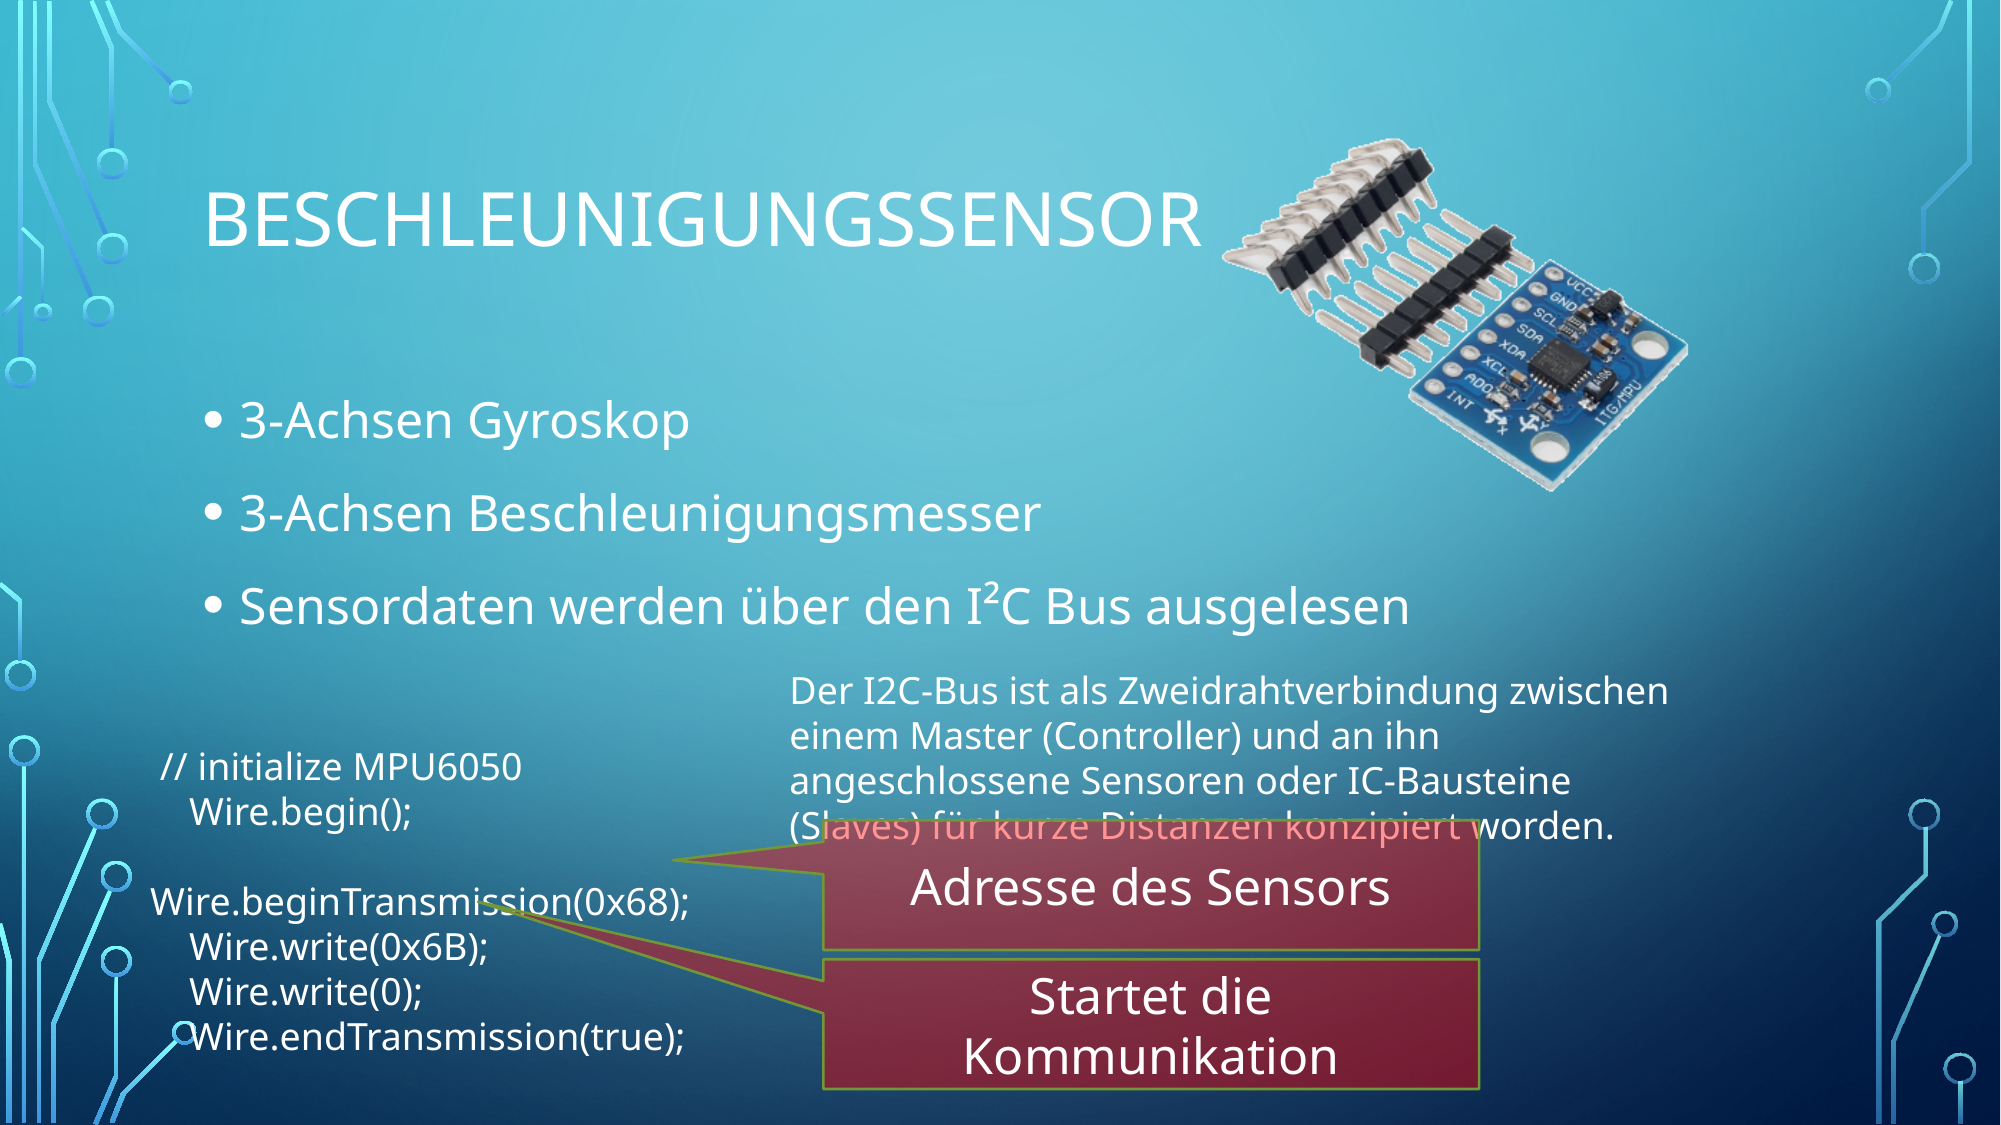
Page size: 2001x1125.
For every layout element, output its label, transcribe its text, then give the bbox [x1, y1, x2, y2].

text_box Startet die Kommunikation [476, 900, 1481, 1091]
text_box Der I2C-Bus ist als Zweidrahtverbindung zwischen einem Master (Controller) und an ihn angeschlossene Sensoren oder IC-Bausteine (Slaves) für kurze Distanzen konzipiert worden. [774, 659, 1719, 855]
text_box Adresse des Sensors [671, 818, 1481, 952]
text_box // initialize MPU6050 Wire.begin(); Wire.beginTransmission(0x68); Wire.write(0x6B); Wire.write(0); Wire.endTransmission(true); [135, 735, 717, 1065]
title Beschleunigungssensor [187, 101, 1813, 344]
picture [1218, 123, 1691, 499]
list 3-Achsen Gyroskop 3-Achsen Beschleunigungsmesser Sensordaten werden über den I²C Bus ausgelesen [187, 369, 1813, 950]
